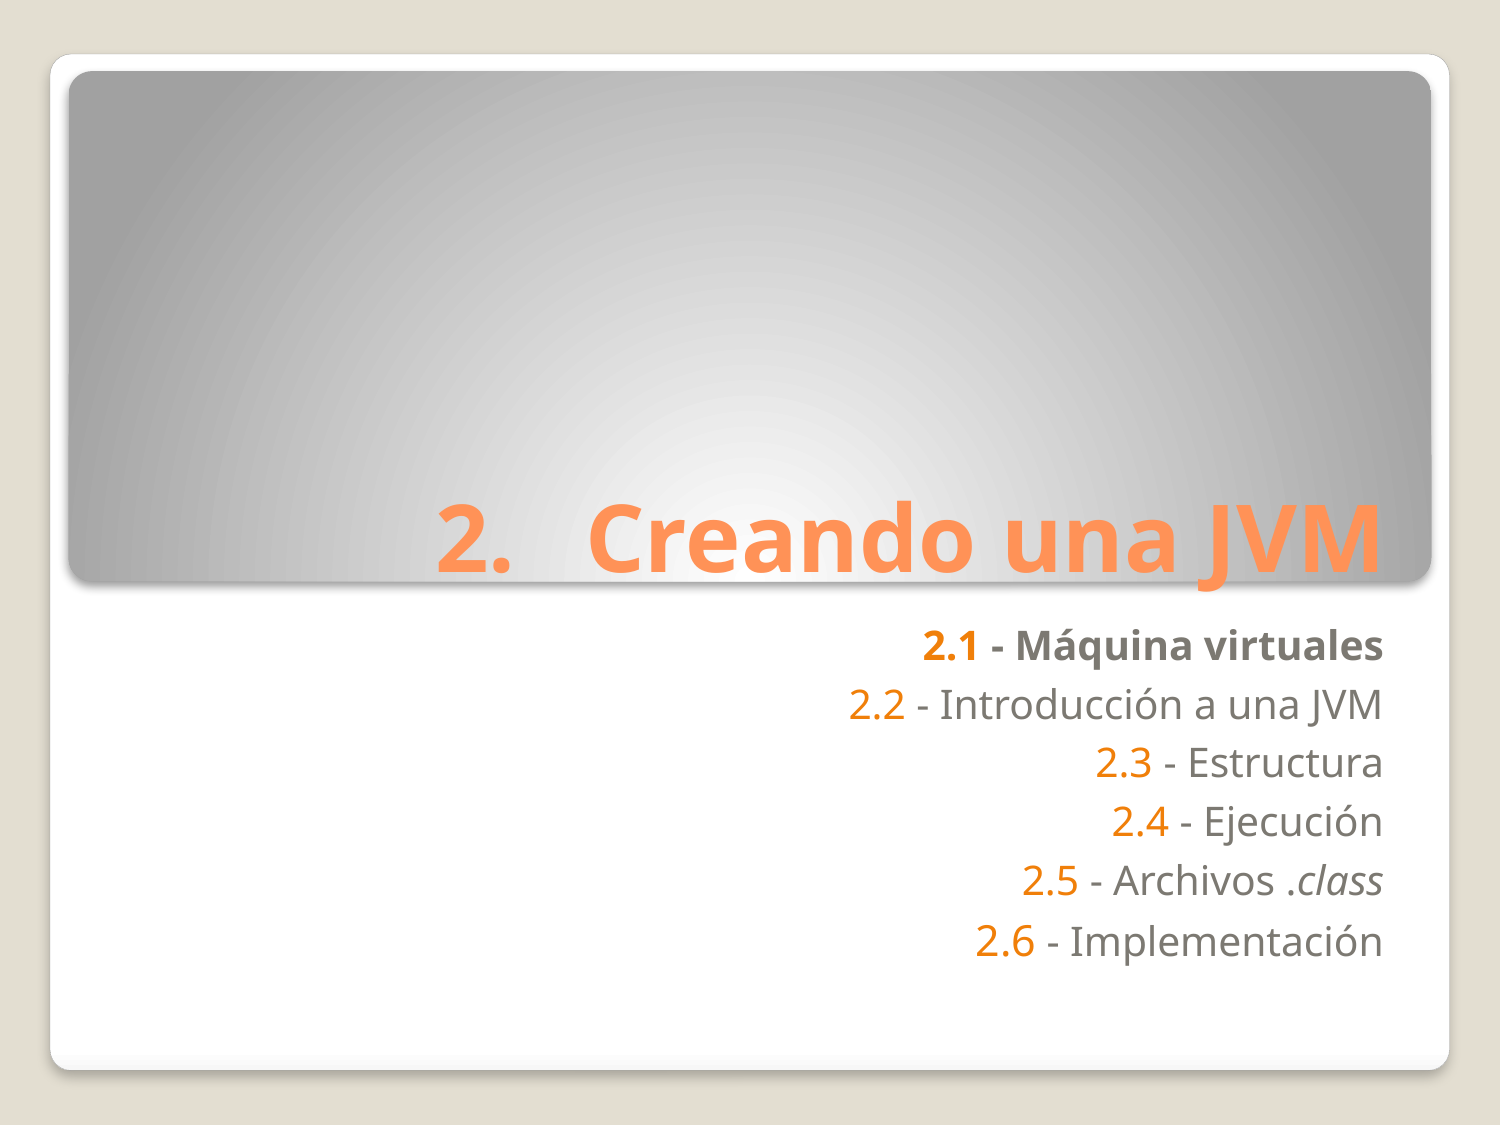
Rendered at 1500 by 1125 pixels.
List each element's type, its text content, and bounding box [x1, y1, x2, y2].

subtitle 2.1 - Máquina virtuales 2.2 - Introducción a una JVM 2.3 - Estructura 2.4 - Ejecución 2.5 - Archivos .class 2.6 - Implementación [194, 609, 1399, 976]
title Creando una JVM [118, 298, 1394, 599]
